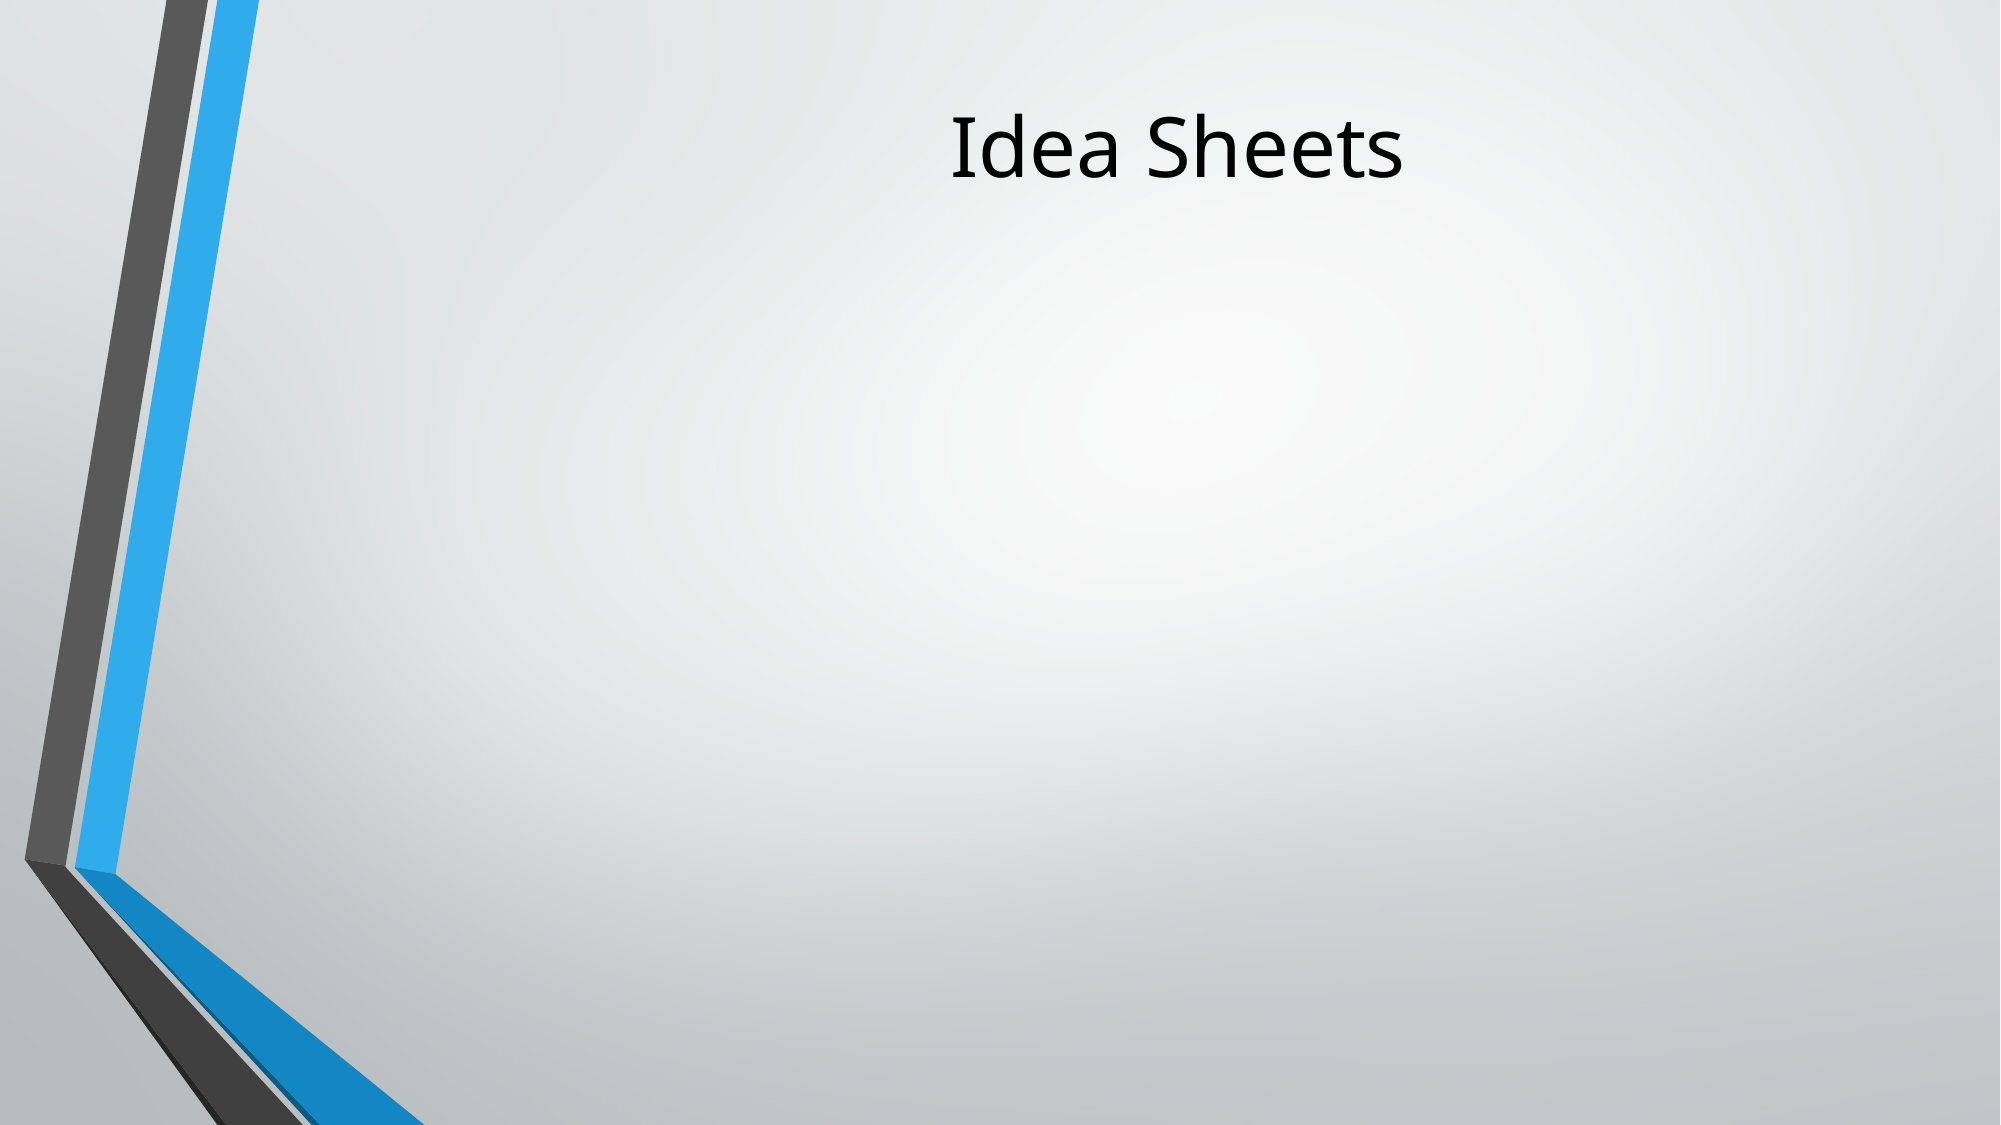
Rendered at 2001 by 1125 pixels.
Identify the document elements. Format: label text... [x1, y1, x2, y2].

title Idea Sheets [356, 0, 2000, 288]
